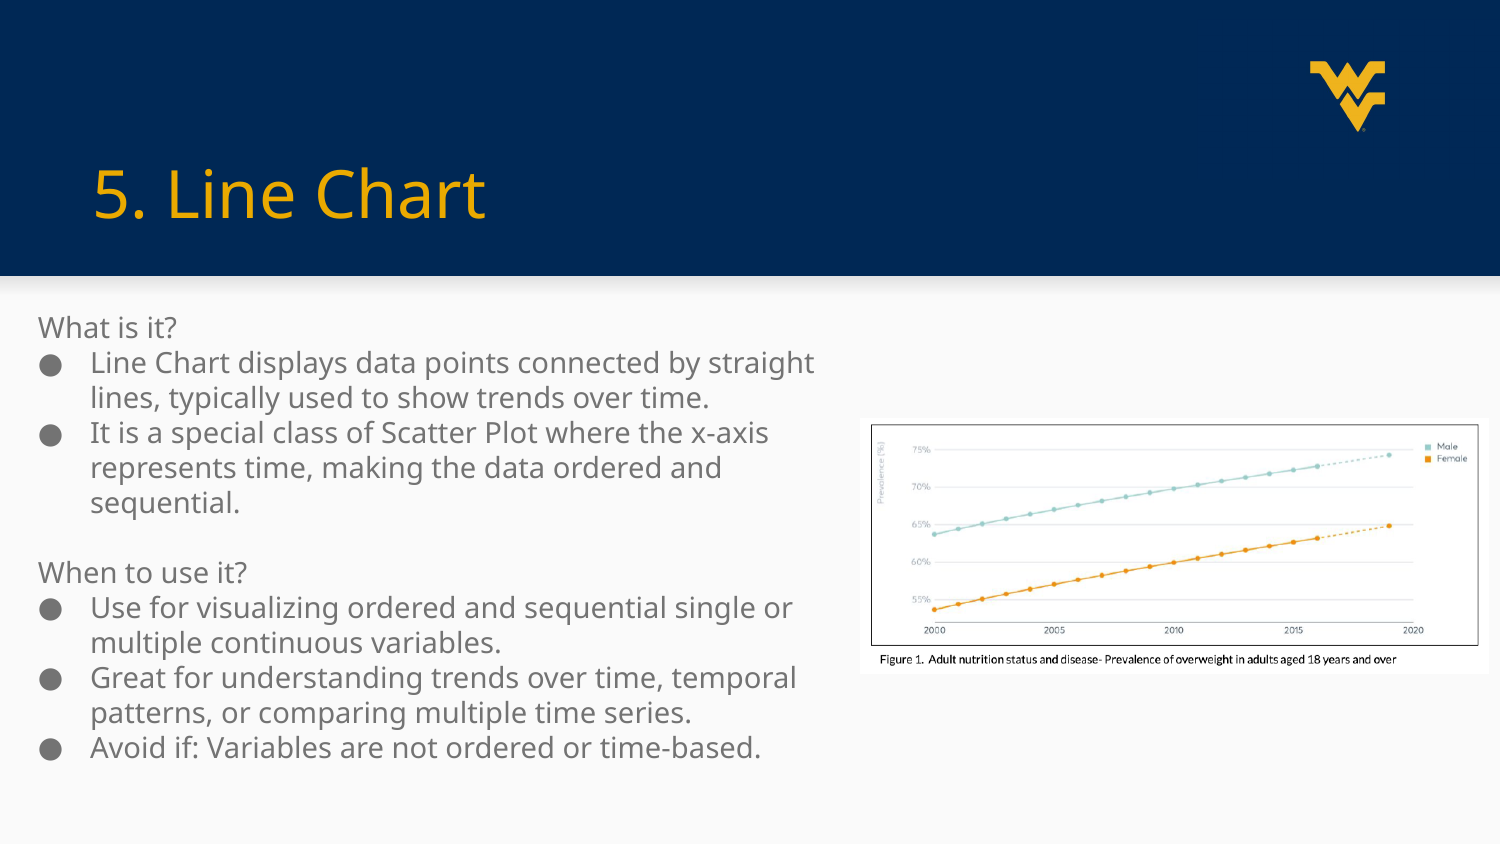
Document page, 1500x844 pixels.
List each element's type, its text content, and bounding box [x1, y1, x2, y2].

picture [1197, 18, 1500, 179]
picture [860, 417, 1489, 675]
title 5. Line Chart [77, 121, 1427, 248]
text_box What is it? Line Chart displays data points connected by straight lines, typically used to show trends over time. It is a special class of Scatter Plot where the x-axis represents time, making the data ordered and sequential. When to use it? Use for visualizing ordered and sequential single or multiple continuous variables. Great for understanding trends over time, temporal patterns, or comparing multiple time series. Avoid if: Variables are not ordered or time-based. [0, 294, 861, 798]
